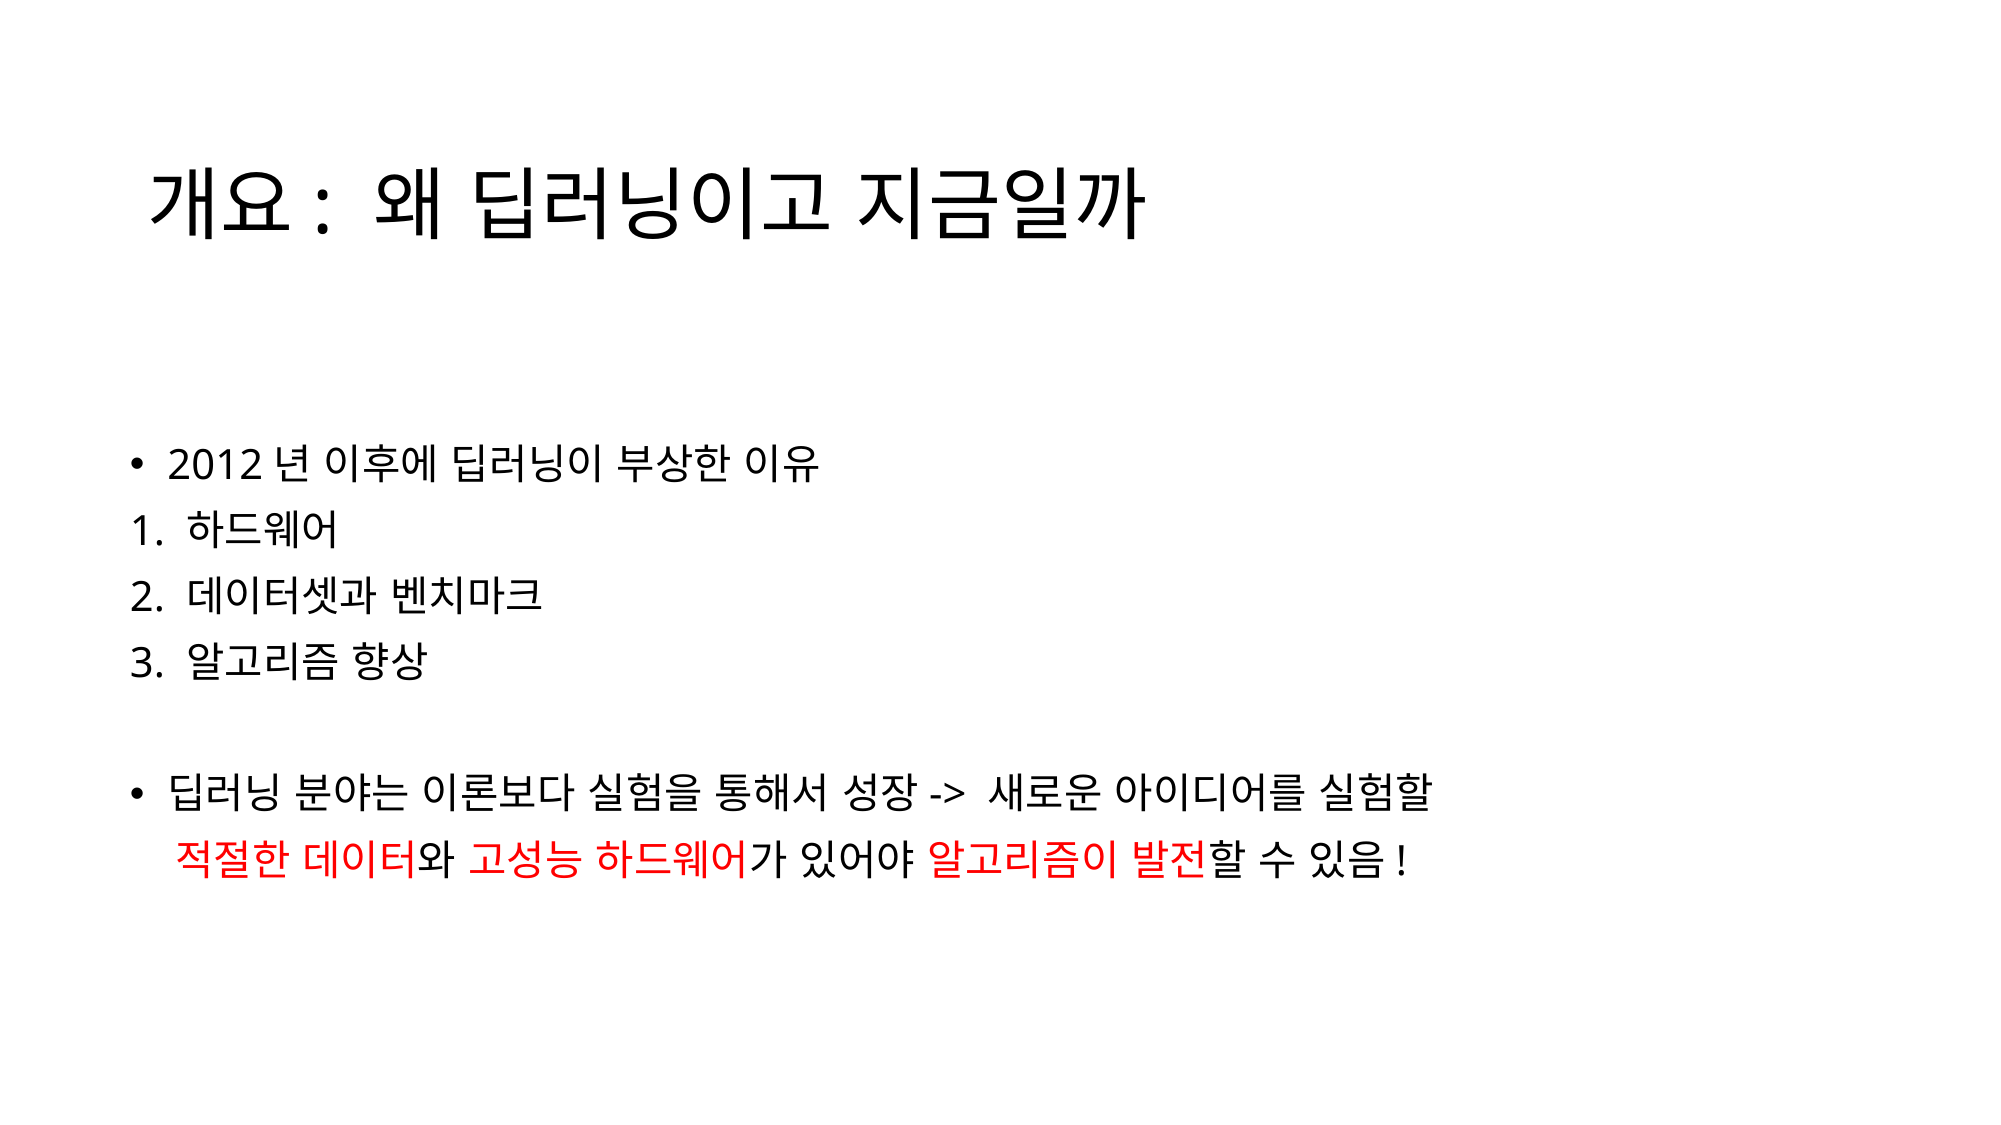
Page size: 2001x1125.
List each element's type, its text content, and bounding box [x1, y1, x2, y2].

title 개요: 왜 딥러닝이고 지금일까 [132, 63, 1648, 259]
list 2012년 이후에 딥러닝이 부상한 이유 1. 하드웨어 2. 데이터셋과 벤치마크 3. 알고리즘 향상 딥러닝 분야는 이론보다 실험을 통해서 성장-> 새로운 아이디어를 실험할 적절한 데이터와 고성능 하드웨어가 있어야 알고리즘이 발전할 수 있음! [114, 346, 1779, 981]
